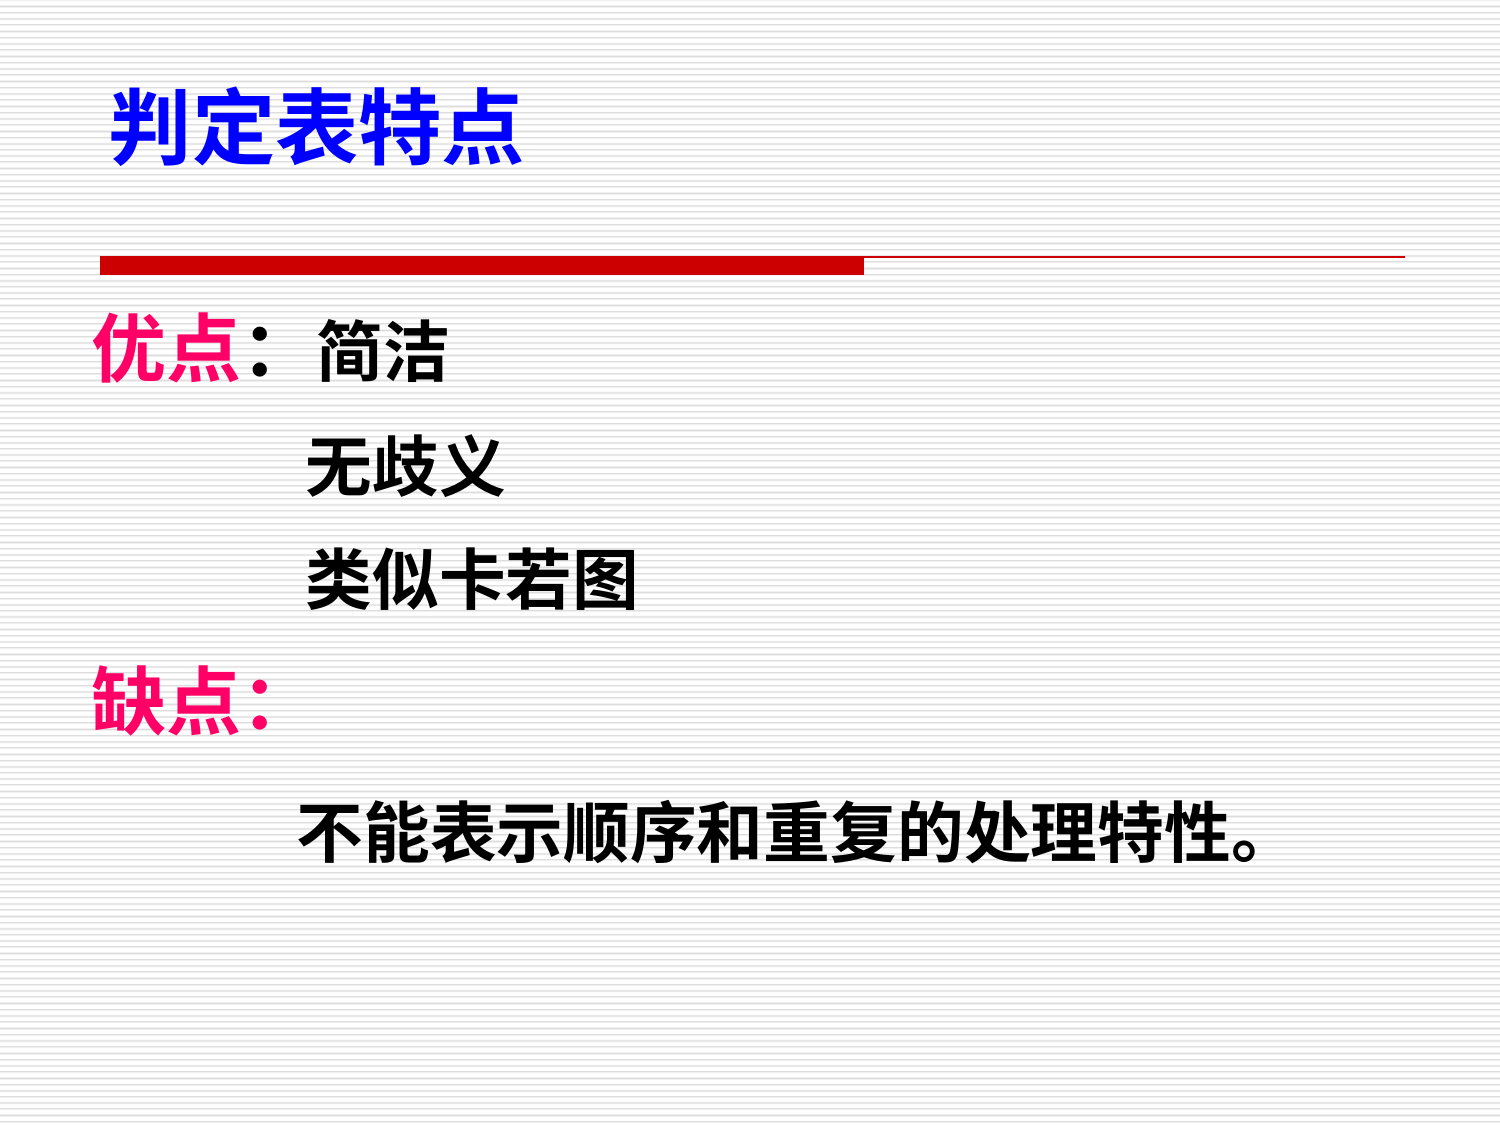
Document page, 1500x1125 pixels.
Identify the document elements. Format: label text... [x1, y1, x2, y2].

text_box 优点：简洁 无歧义 类似卡若图 缺点： 不能表示顺序和重复的处理特性。 [76, 293, 1500, 880]
text_box 判定表特点 [94, 67, 541, 183]
picture [0, 0, 1500, 1125]
